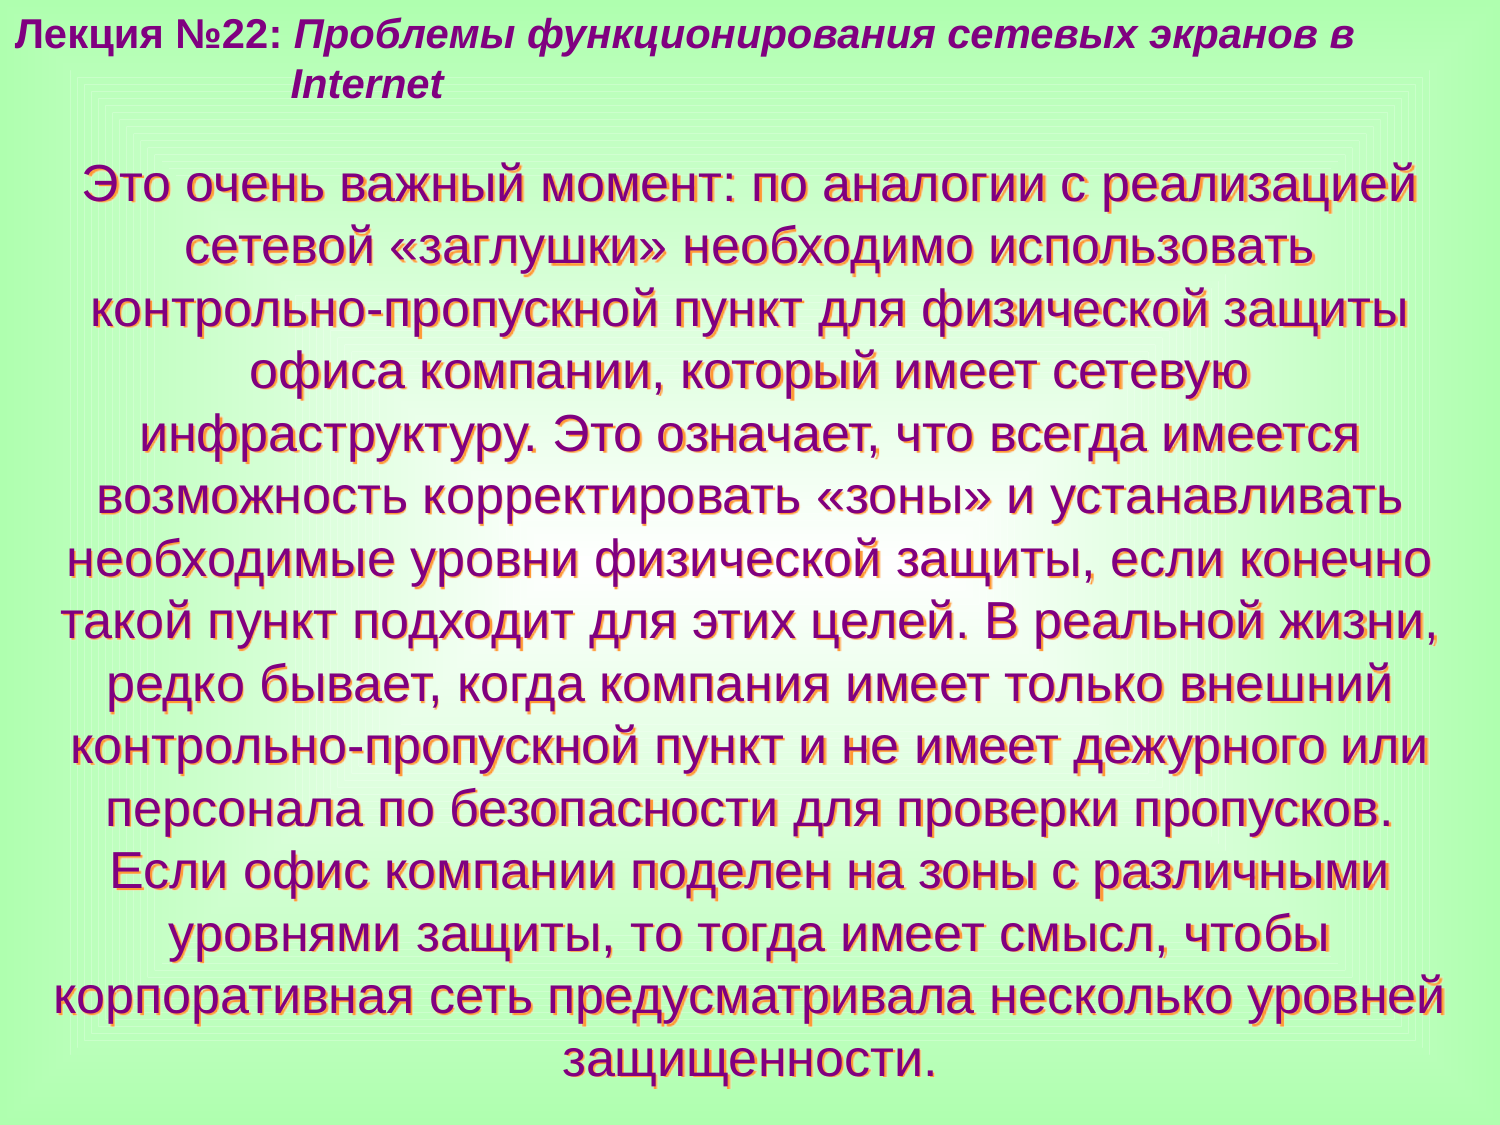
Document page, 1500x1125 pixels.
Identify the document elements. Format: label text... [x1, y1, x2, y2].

text_box Лекция №22: Проблемы функционирования сетевых экранов в Internet [0, 0, 1500, 115]
text_box Это очень важный момент: по аналогии с реализацией сетевой «заглушки» необходимо использовать контрольно-пропускной пункт для физической защиты офиса компании, который имеет сетевую инфраструктуру. Это означает, что всегда имеется возможность корректировать «зоны» и устанавливать необходимые уровни физической защиты, если конечно такой пункт подходит для этих целей. В реальной жизни, редко бывает, когда компания имеет только внешний контрольно-пропускной пункт и не имеет дежурного или персонала по безопасности для проверки пропусков. Если офис компании поделен на зоны с различными уровнями защиты, то тогда имеет смысл, чтобы корпоративная сеть предусматривала несколько уровней защищенности. [45, 149, 1455, 1087]
